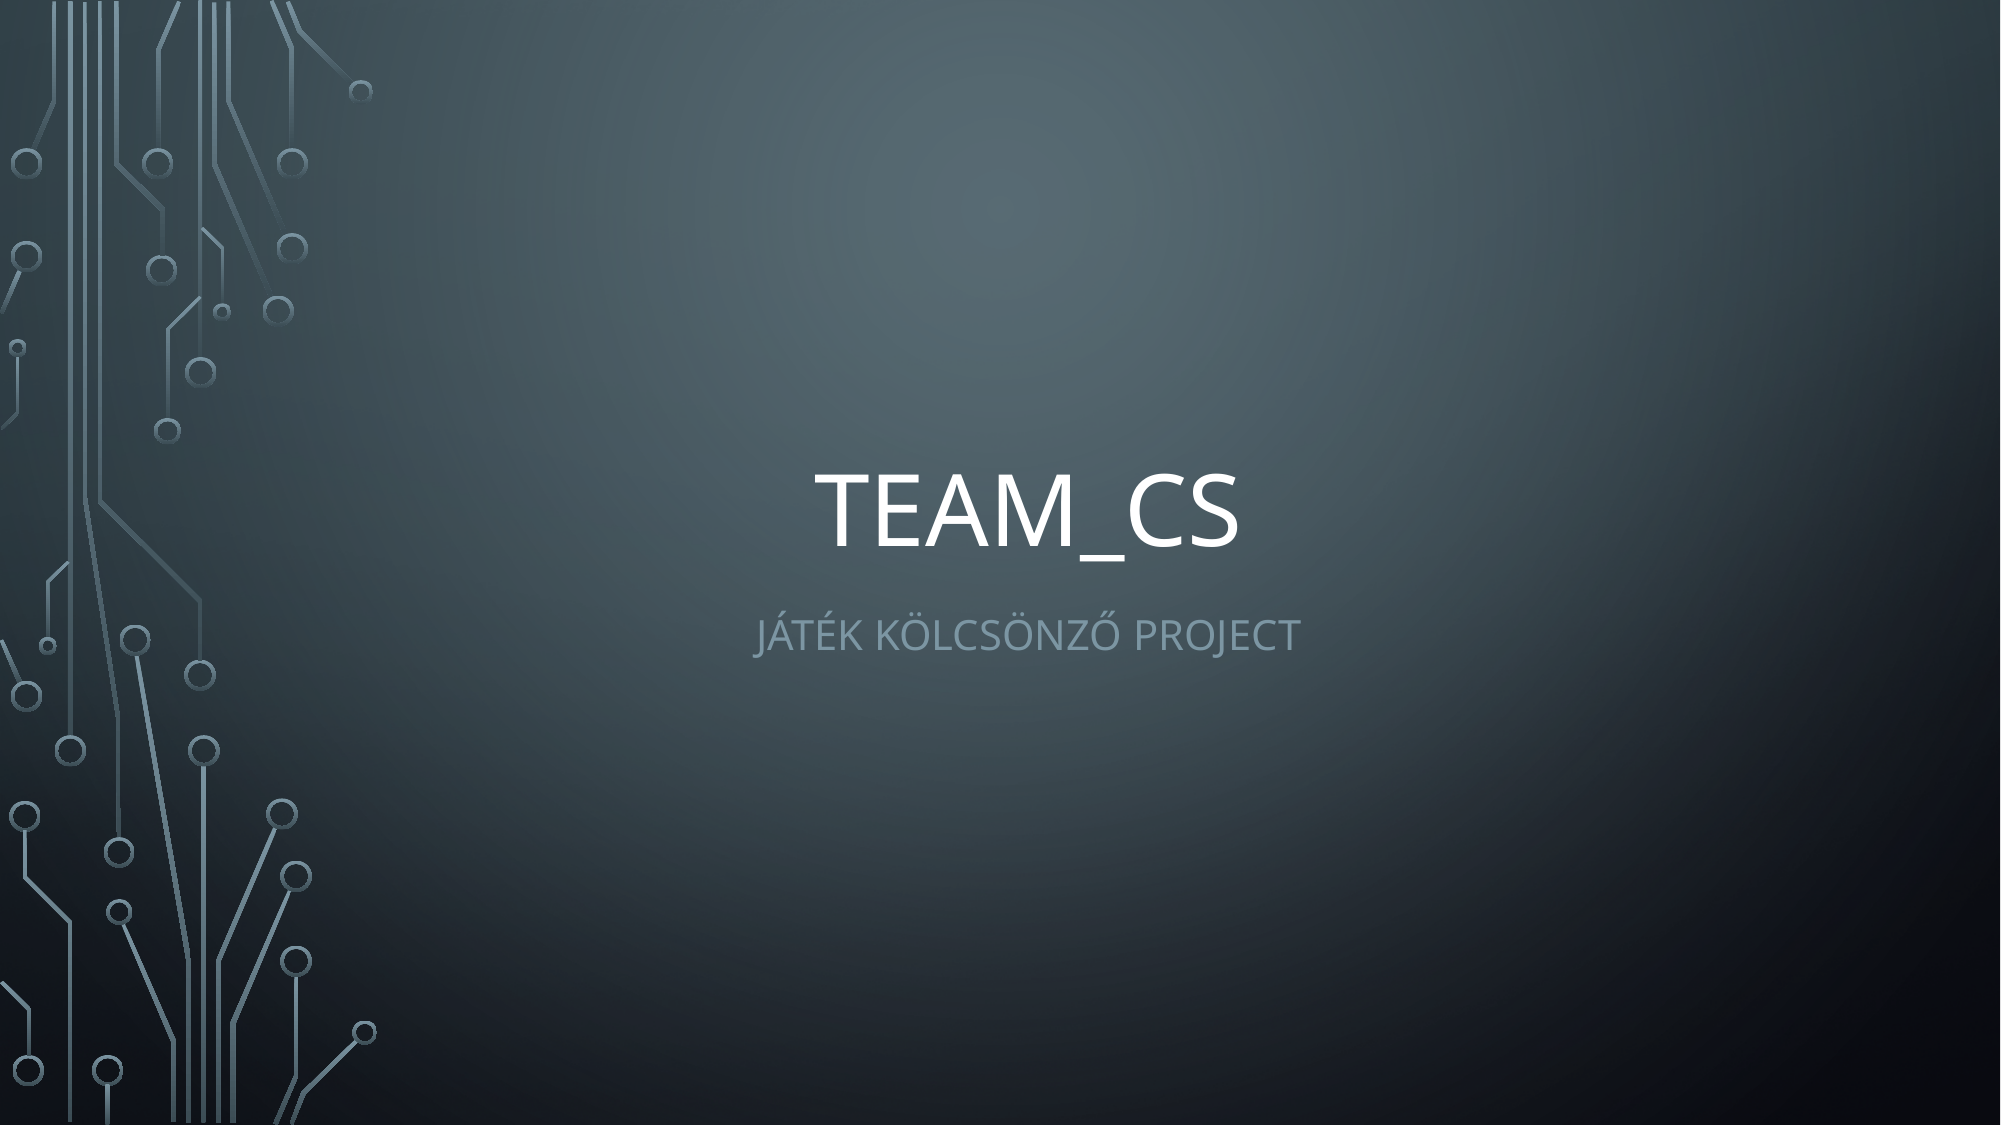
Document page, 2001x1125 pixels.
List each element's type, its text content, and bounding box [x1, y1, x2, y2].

subtitle Játék kölcsönző Project [307, 590, 1750, 863]
title Team_CS [307, 184, 1750, 576]
